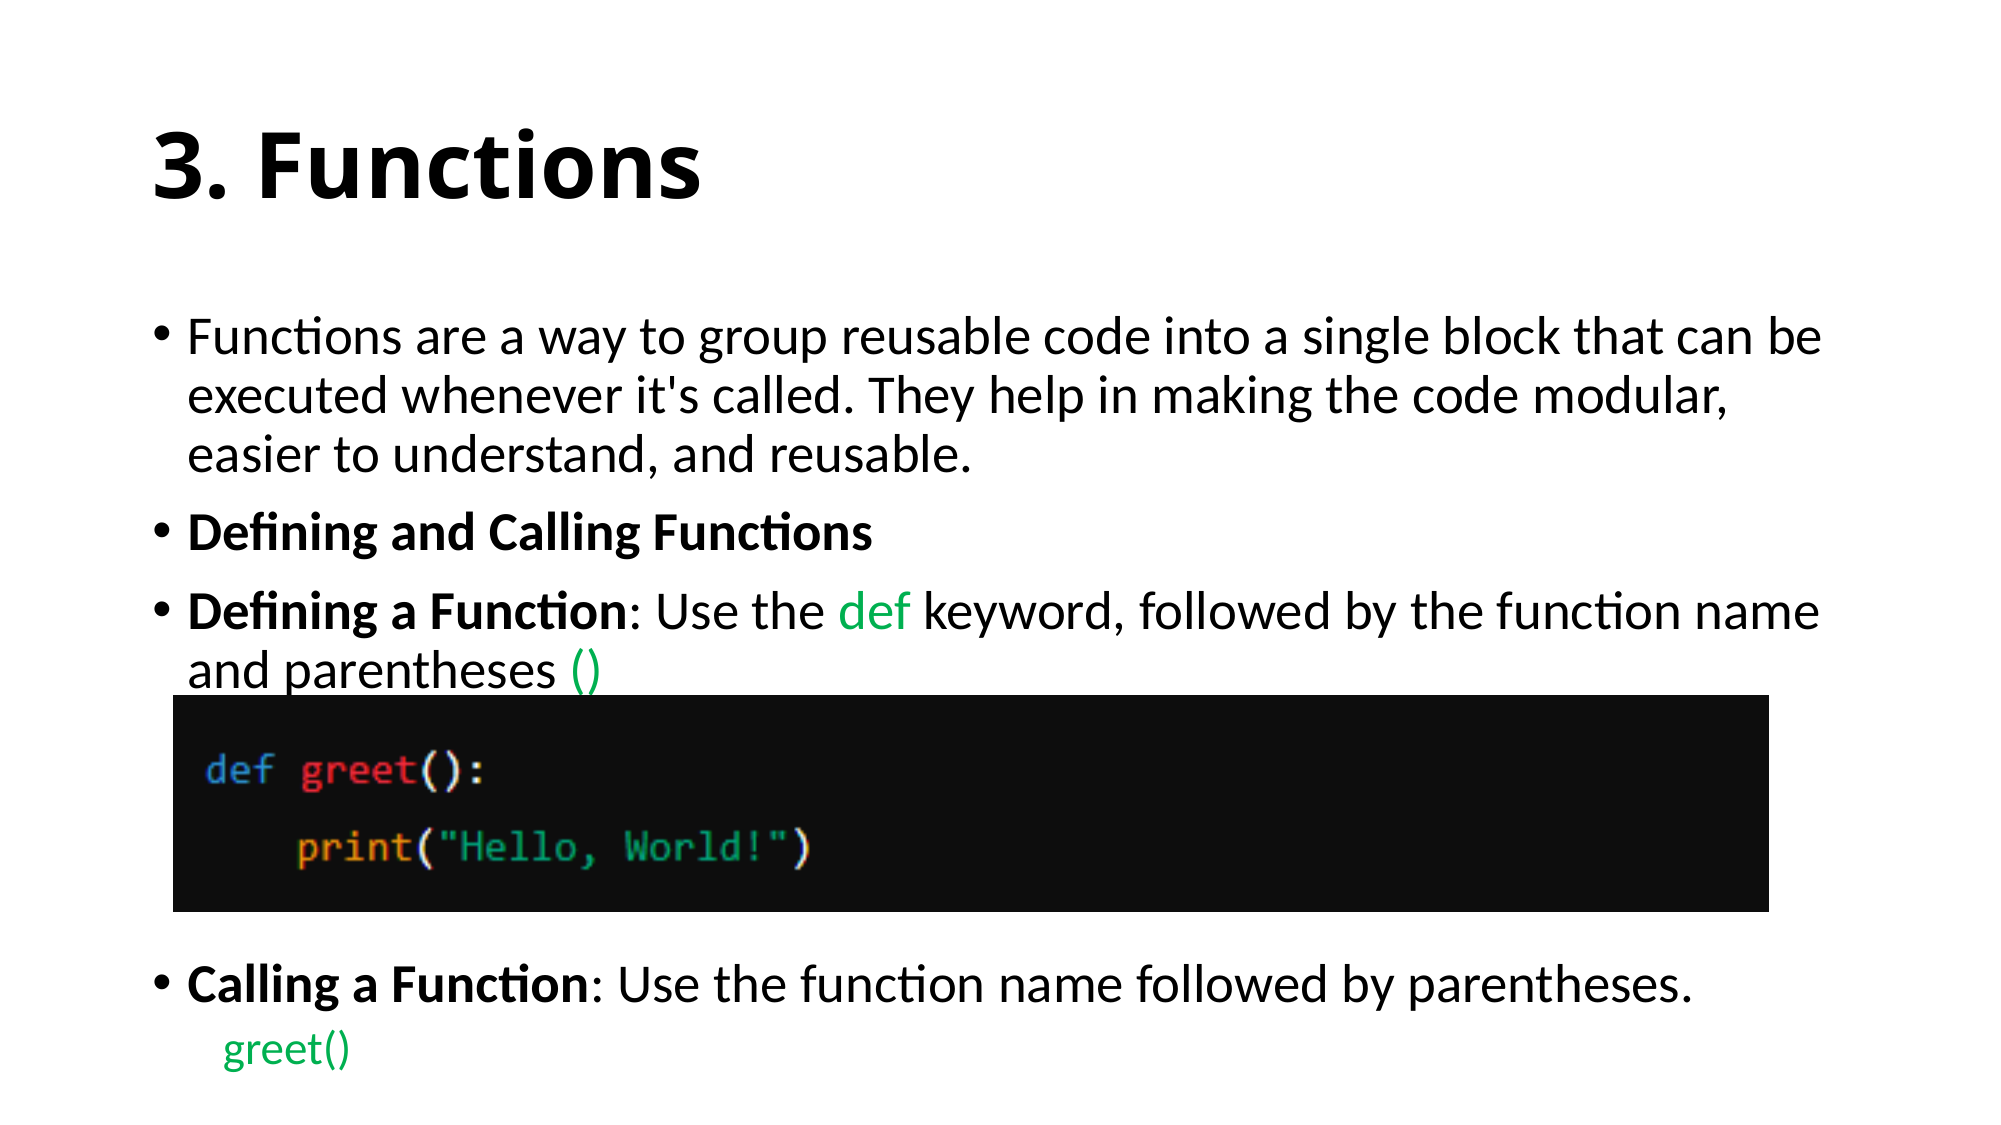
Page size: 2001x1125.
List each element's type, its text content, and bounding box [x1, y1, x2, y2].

picture [173, 694, 1769, 912]
list Functions are a way to group reusable code into a single block that can be executed whenever it's called. They help in making the code modular, easier to understand, and reusable. Defining and Calling Functions Defining a Function: Use the def keyword, followed by the function name and parentheses () Calling a Function: Use the function name followed by parentheses. greet() [137, 299, 1863, 1091]
title 3. Functions [137, 59, 1863, 278]
